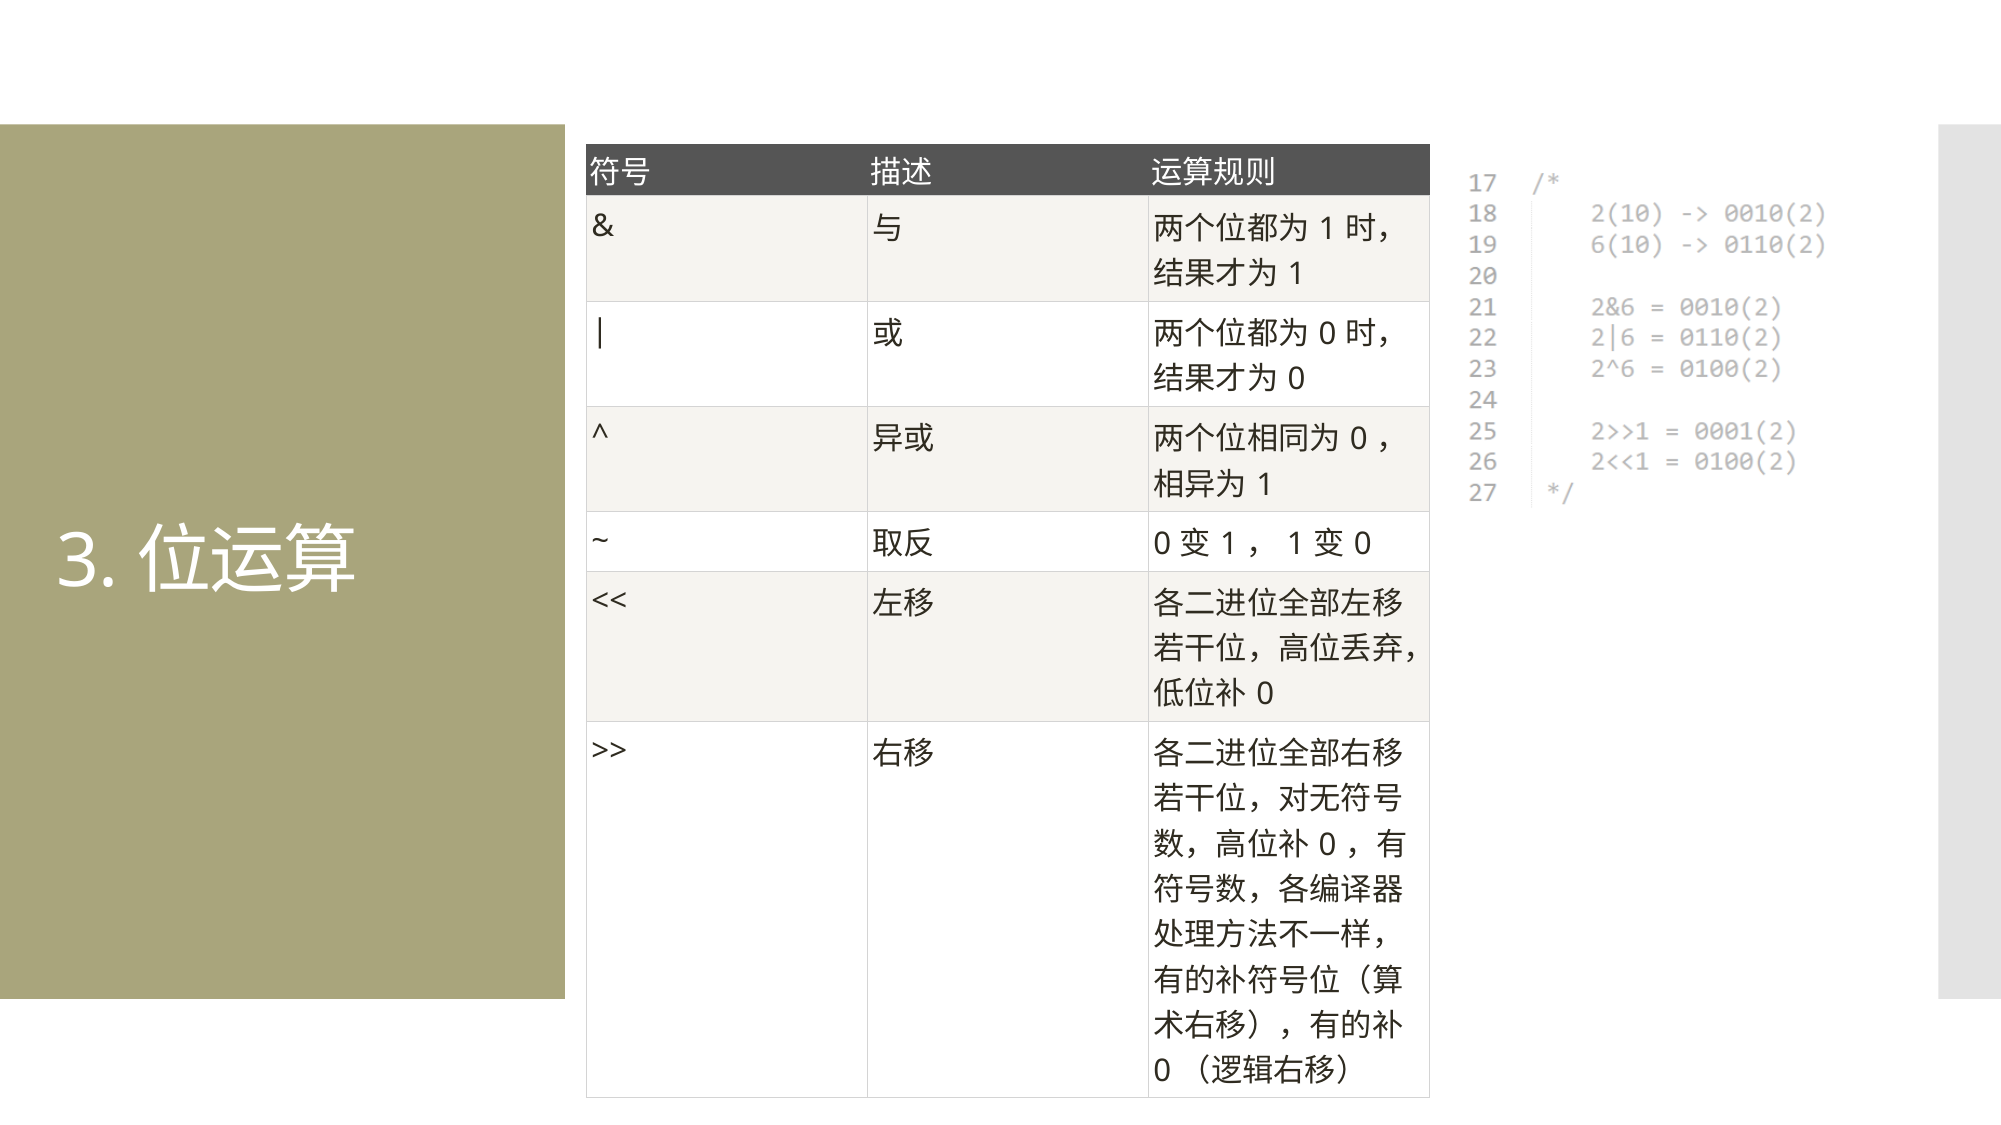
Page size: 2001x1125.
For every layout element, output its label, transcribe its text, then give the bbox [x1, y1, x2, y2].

table_cell 异或 [868, 407, 1148, 511]
table_cell 右移 [868, 722, 1148, 1097]
table_cell ^ [587, 407, 867, 511]
table_header 运算规则 [1149, 145, 1429, 195]
table_cell & [587, 196, 867, 301]
picture [1463, 171, 1935, 514]
table_cell 与 [868, 196, 1148, 301]
title 3.位运算 [41, 184, 525, 940]
table_cell >> [587, 722, 867, 1097]
table_cell 或 [868, 302, 1148, 406]
table_header 描述 [868, 145, 1148, 195]
table_cell 各二进位全部左移若干位，高位丢弃，低位补0 [1149, 572, 1429, 721]
table_cell 两个位都为1时，结果才为1 [1149, 196, 1429, 301]
table_cell | [587, 302, 867, 406]
table_cell 取反 [868, 512, 1148, 571]
table_cell 各二进位全部右移若干位，对无符号数，高位补0，有符号数，各编译器处理方法不一样，有的补符号位（算术右移），有的补0（逻辑右移） [1149, 722, 1429, 1097]
table_cell 两个位相同为0，相异为1 [1149, 407, 1429, 511]
table_cell ~ [587, 512, 867, 571]
table_header 符号 [587, 145, 867, 195]
table_cell 两个位都为0时，结果才为0 [1149, 302, 1429, 406]
table_cell << [587, 572, 867, 721]
table_cell 左移 [868, 572, 1148, 721]
table_cell 0变1，1变0 [1149, 512, 1429, 571]
